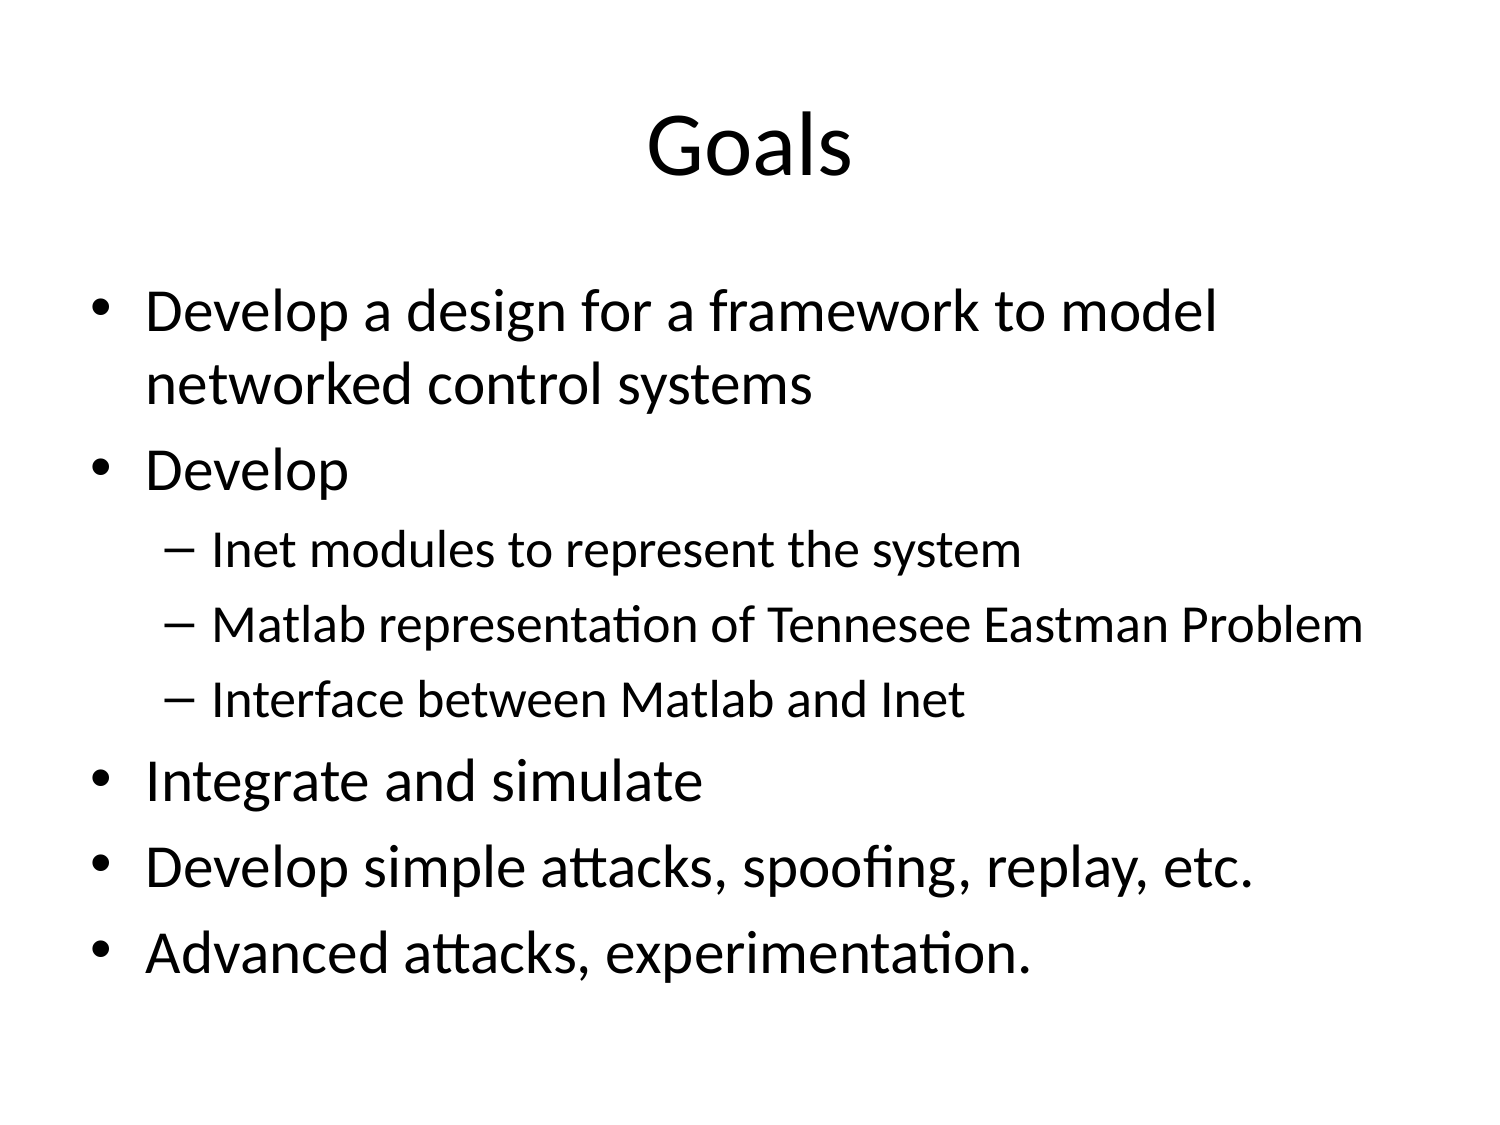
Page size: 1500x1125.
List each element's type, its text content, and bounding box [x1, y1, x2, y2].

title Goals [75, 45, 1425, 233]
list Develop a design for a framework to model networked control systems Develop Inet modules to represent the system Matlab representation of Tennesee Eastman Problem Interface between Matlab and Inet Integrate and simulate Develop simple attacks, spoofing, replay, etc. Advanced attacks, experimentation. [75, 262, 1425, 1005]
